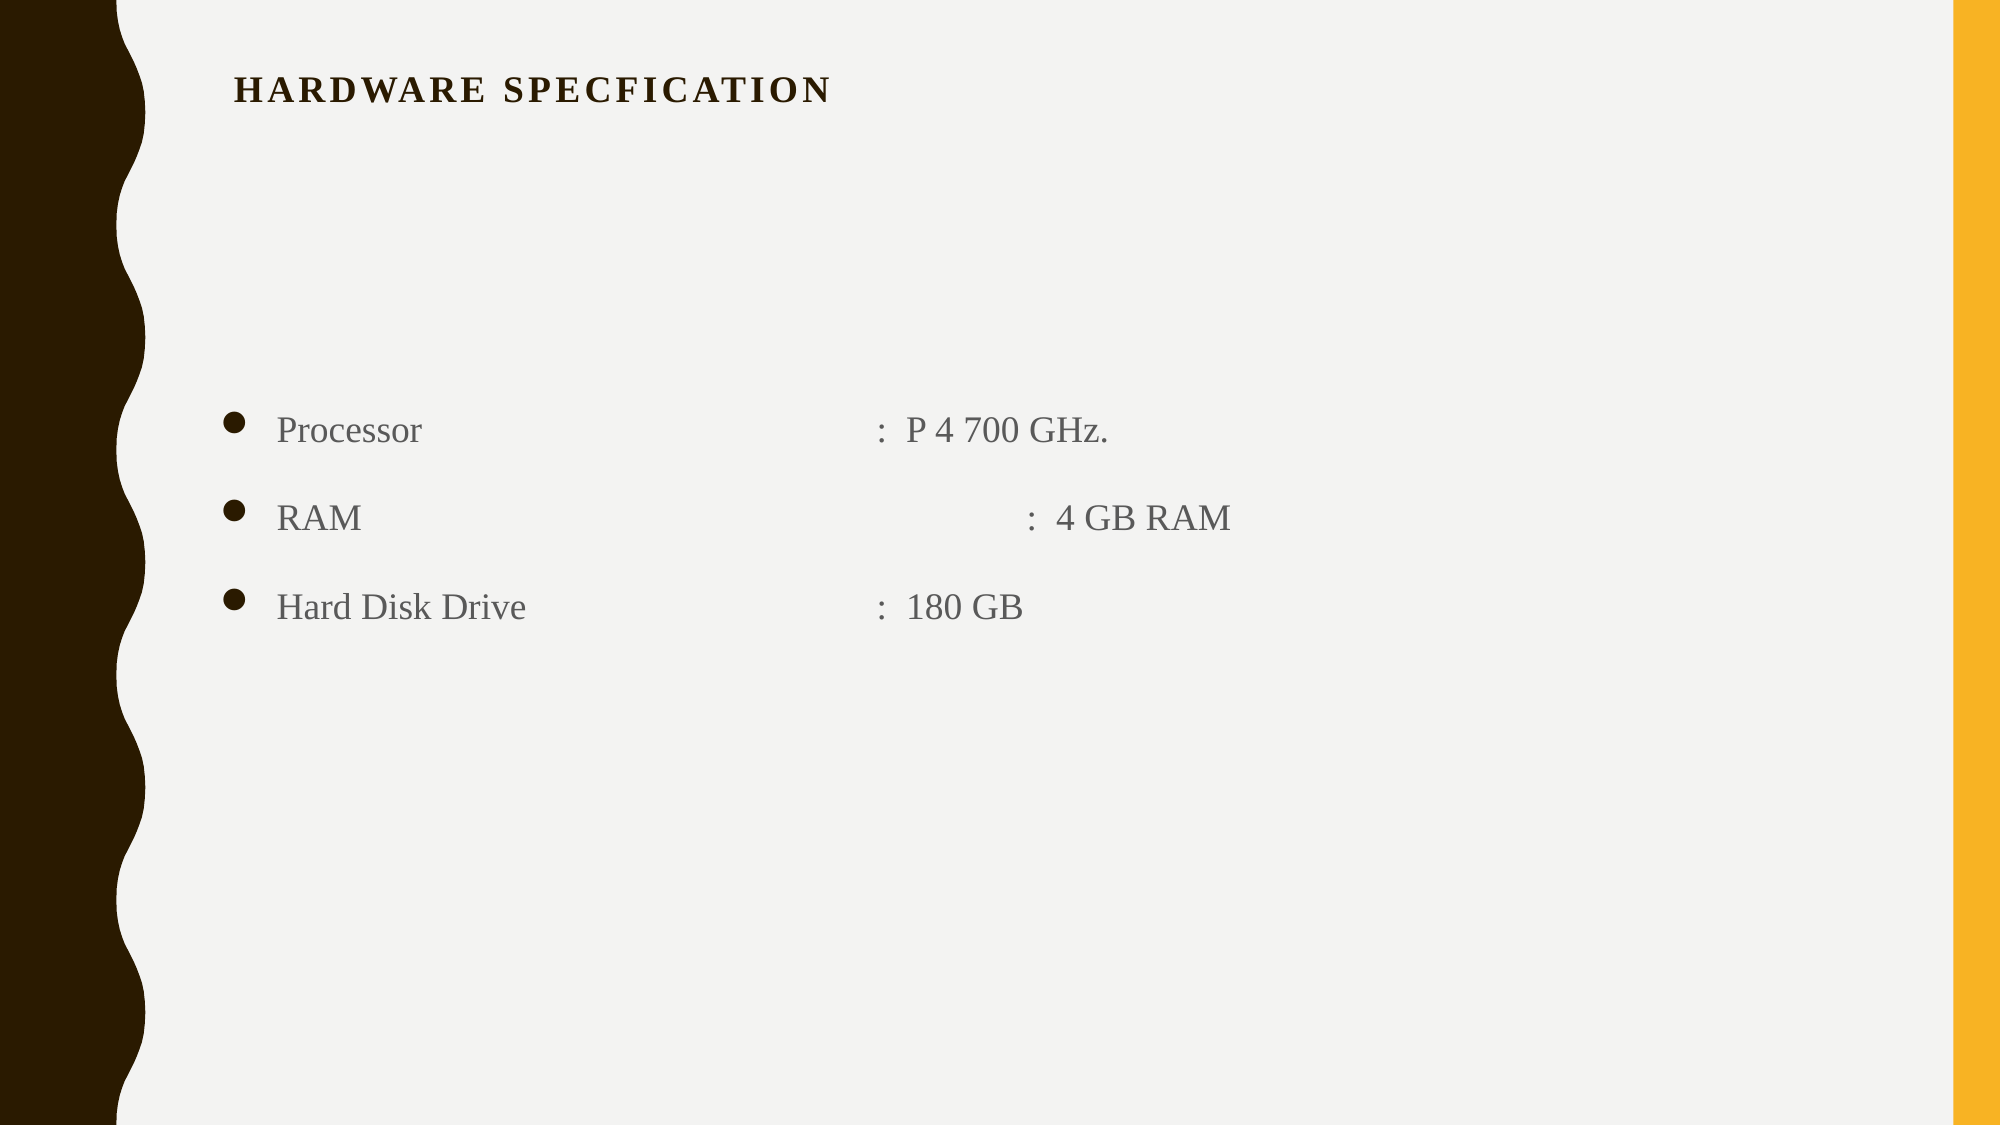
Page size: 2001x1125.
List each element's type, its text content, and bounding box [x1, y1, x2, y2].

list Processor : P 4 700 GHz. RAM : 4 GB RAM Hard Disk Drive : 180 GB [205, 375, 1875, 965]
title HARDWARE SPECFICATION [205, 62, 1875, 308]
